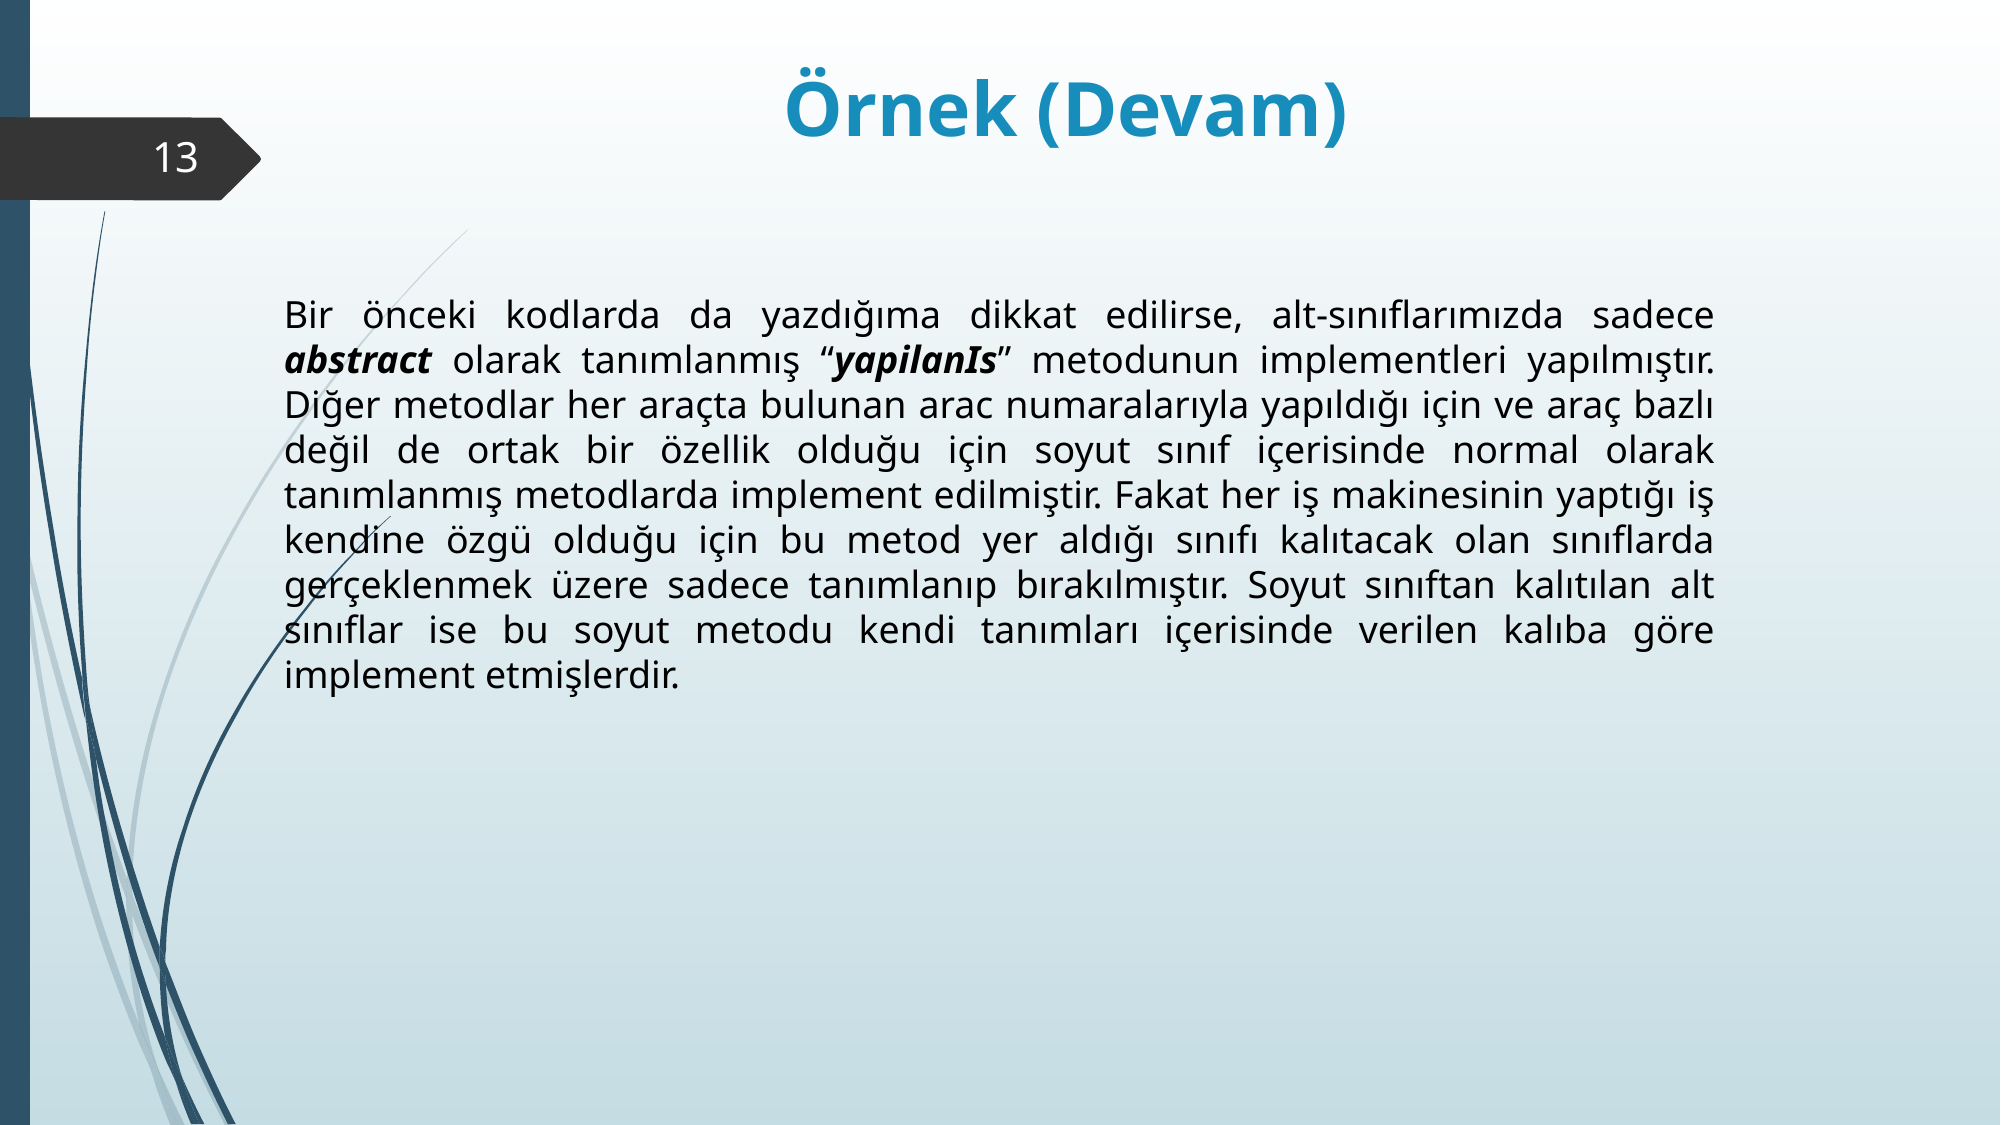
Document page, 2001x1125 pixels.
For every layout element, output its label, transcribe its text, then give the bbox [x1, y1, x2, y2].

slide_number ‹#› [87, 129, 216, 190]
list Bir önceki kodlarda da yazdığıma dikkat edilirse, alt-sınıflarımızda sadece abstract olarak tanımlanmış “yapilanIs” metodunun implementleri yapılmıştır. Diğer metodlar her araçta bulunan arac numaralarıyla yapıldığı için ve araç bazlı değil de ortak bir özellik olduğu için soyut sınıf içerisinde normal olarak tanımlanmış metodlarda implement edilmiştir. Fakat her iş makinesinin yaptığı iş kendine özgü olduğu için bu metod yer aldığı sınıfı kalıtacak olan sınıflarda gerçeklenmek üzere sadece tanımlanıp bırakılmıştır. Soyut sınıftan kalıtılan alt sınıflar ise bu soyut metodu kendi tanımları içerisinde verilen kalıba göre implement etmişlerdir. [268, 283, 1732, 903]
title Örnek (Devam) [269, 54, 1731, 265]
